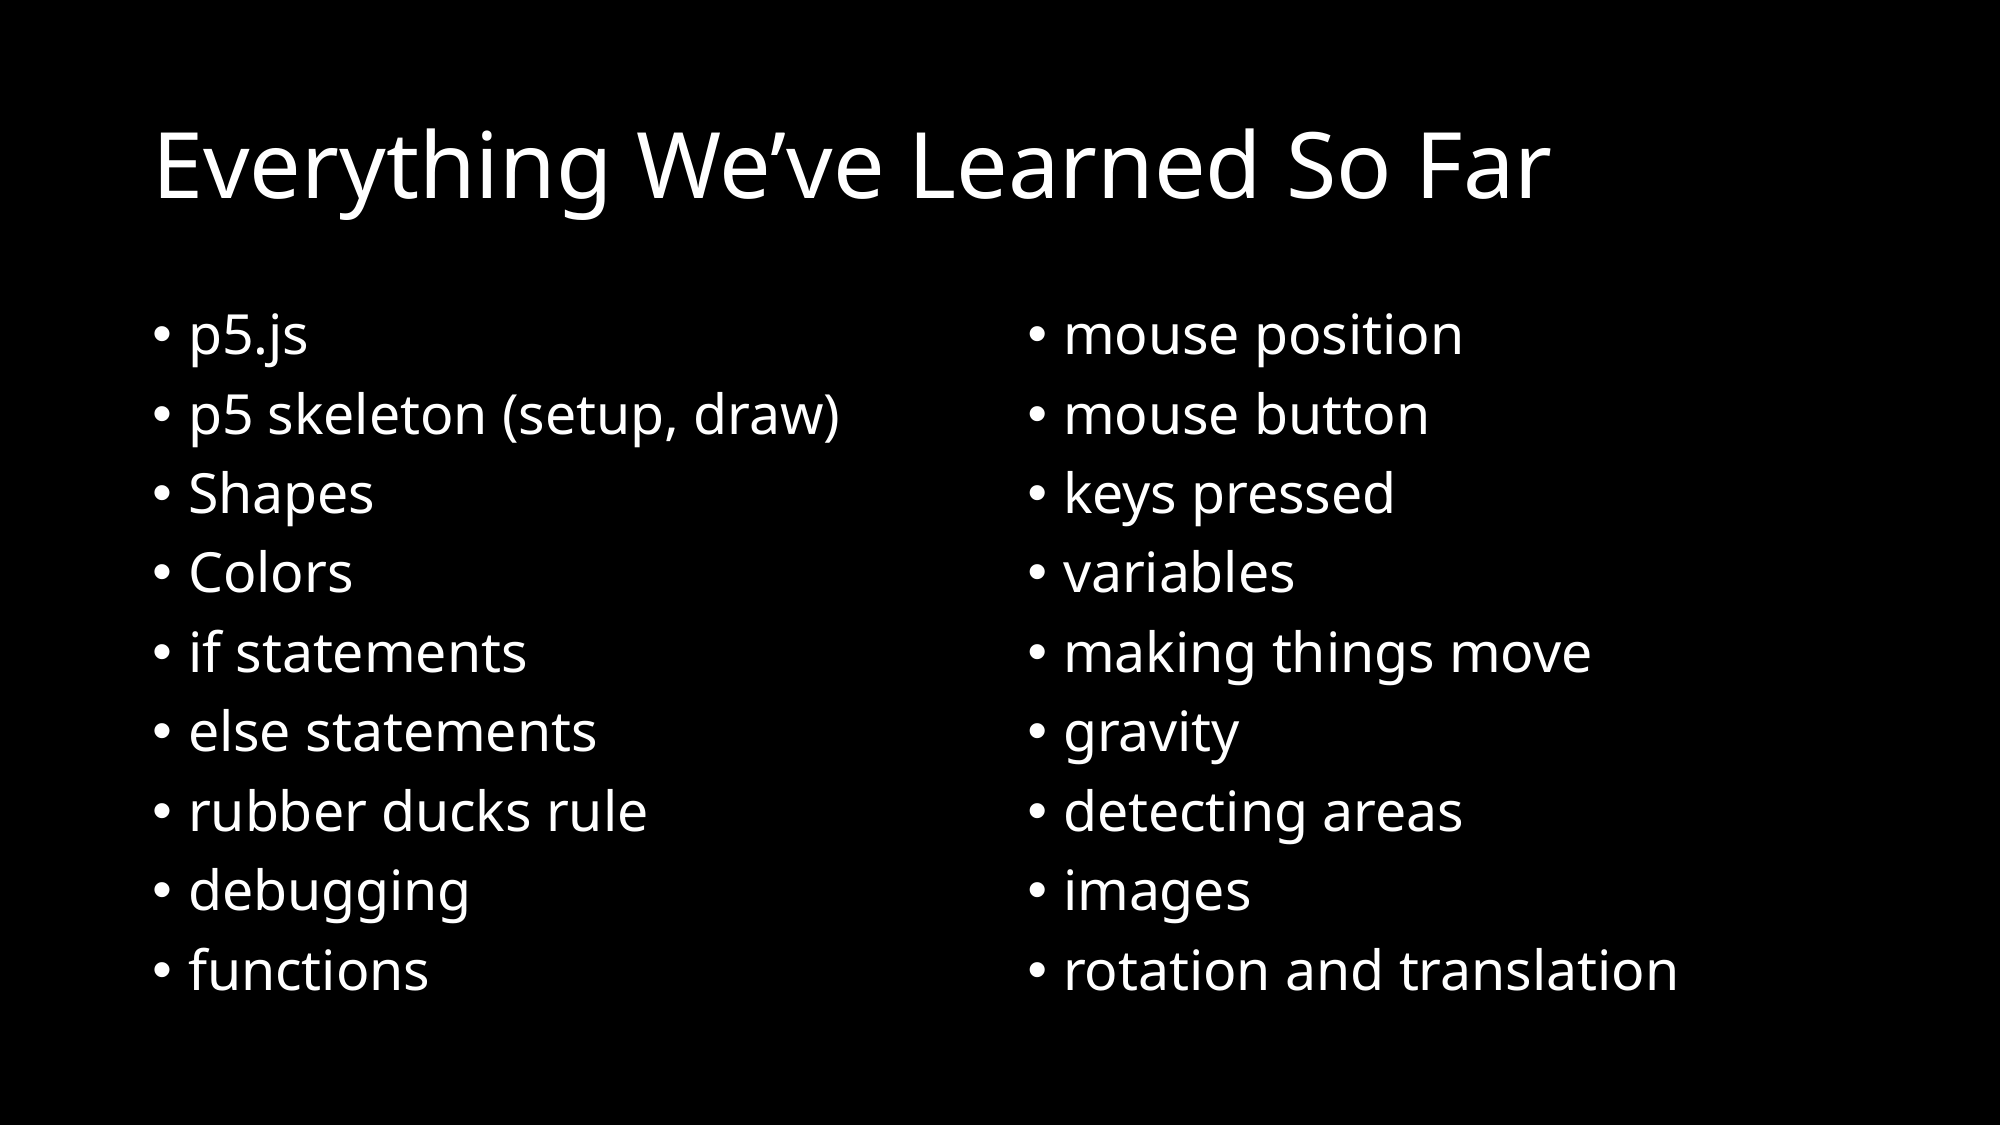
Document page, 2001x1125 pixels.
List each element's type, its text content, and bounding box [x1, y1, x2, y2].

title Everything We’ve Learned So Far [137, 59, 1863, 278]
list p5.js p5 skeleton (setup, draw) Shapes Colors if statements else statements rubber ducks rule debugging functions [137, 299, 988, 1014]
list mouse position mouse button keys pressed variables making things move gravity detecting areas images rotation and translation [1012, 299, 1863, 1014]
